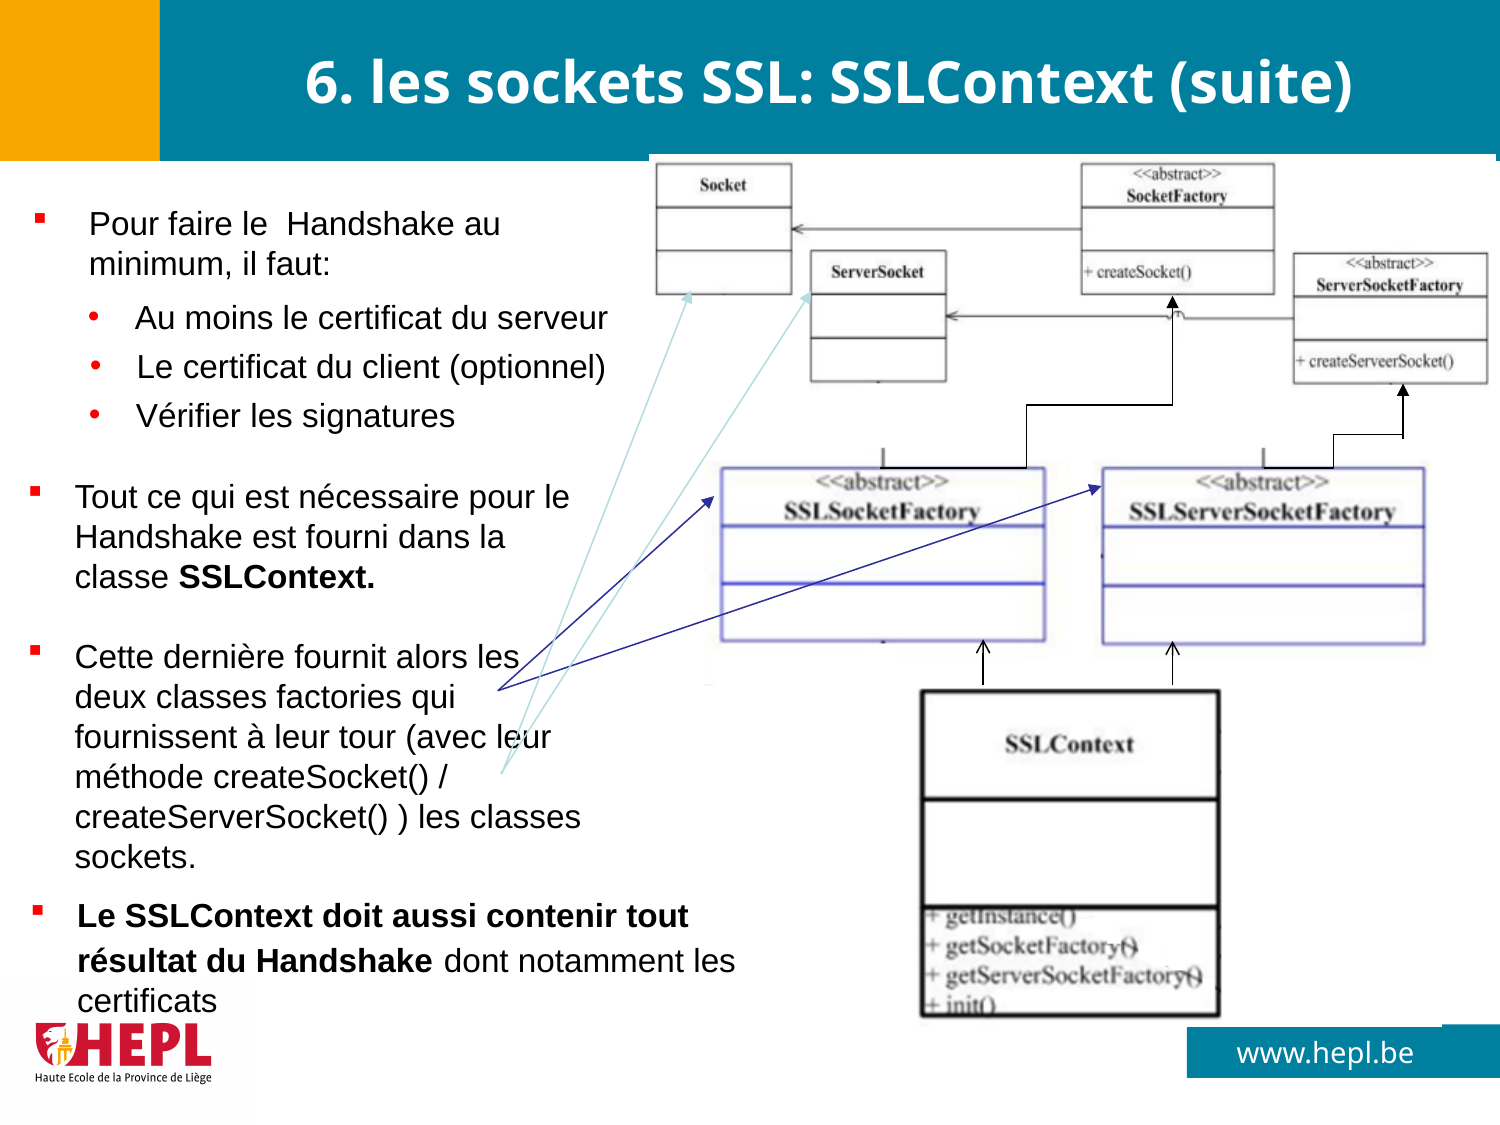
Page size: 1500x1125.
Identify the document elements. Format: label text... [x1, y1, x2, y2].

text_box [1263, 434, 1404, 469]
picture [0, 981, 254, 1125]
text_box Vérifier les signatures [74, 386, 472, 442]
text_box Le certificat du client (optionnel) [75, 337, 494, 393]
picture [703, 431, 1442, 1028]
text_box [816, 485, 1102, 691]
title 6. les sockets SSL: SSLContext (suite) [159, 0, 1500, 161]
picture [649, 155, 1497, 396]
text_box Le SSLContext doit aussi contenir tout résultat du Handshake dont notamment les certificats [15, 887, 698, 1027]
text_box Pour faire le Handshake au minimum, il faut: [17, 195, 605, 290]
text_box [880, 404, 1173, 469]
text_box Tout ce qui est nécessaire pour le Handshake est fourni dans la classe SSLContext. Cette dernière fournit alors les deux classes factories qui fournissent à leur tour (avec leur méthode createSocket() / createServerSocket() ) les classes sockets. [12, 468, 613, 883]
text_box Au moins le certificat du serveur [73, 288, 500, 344]
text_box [500, 290, 812, 774]
